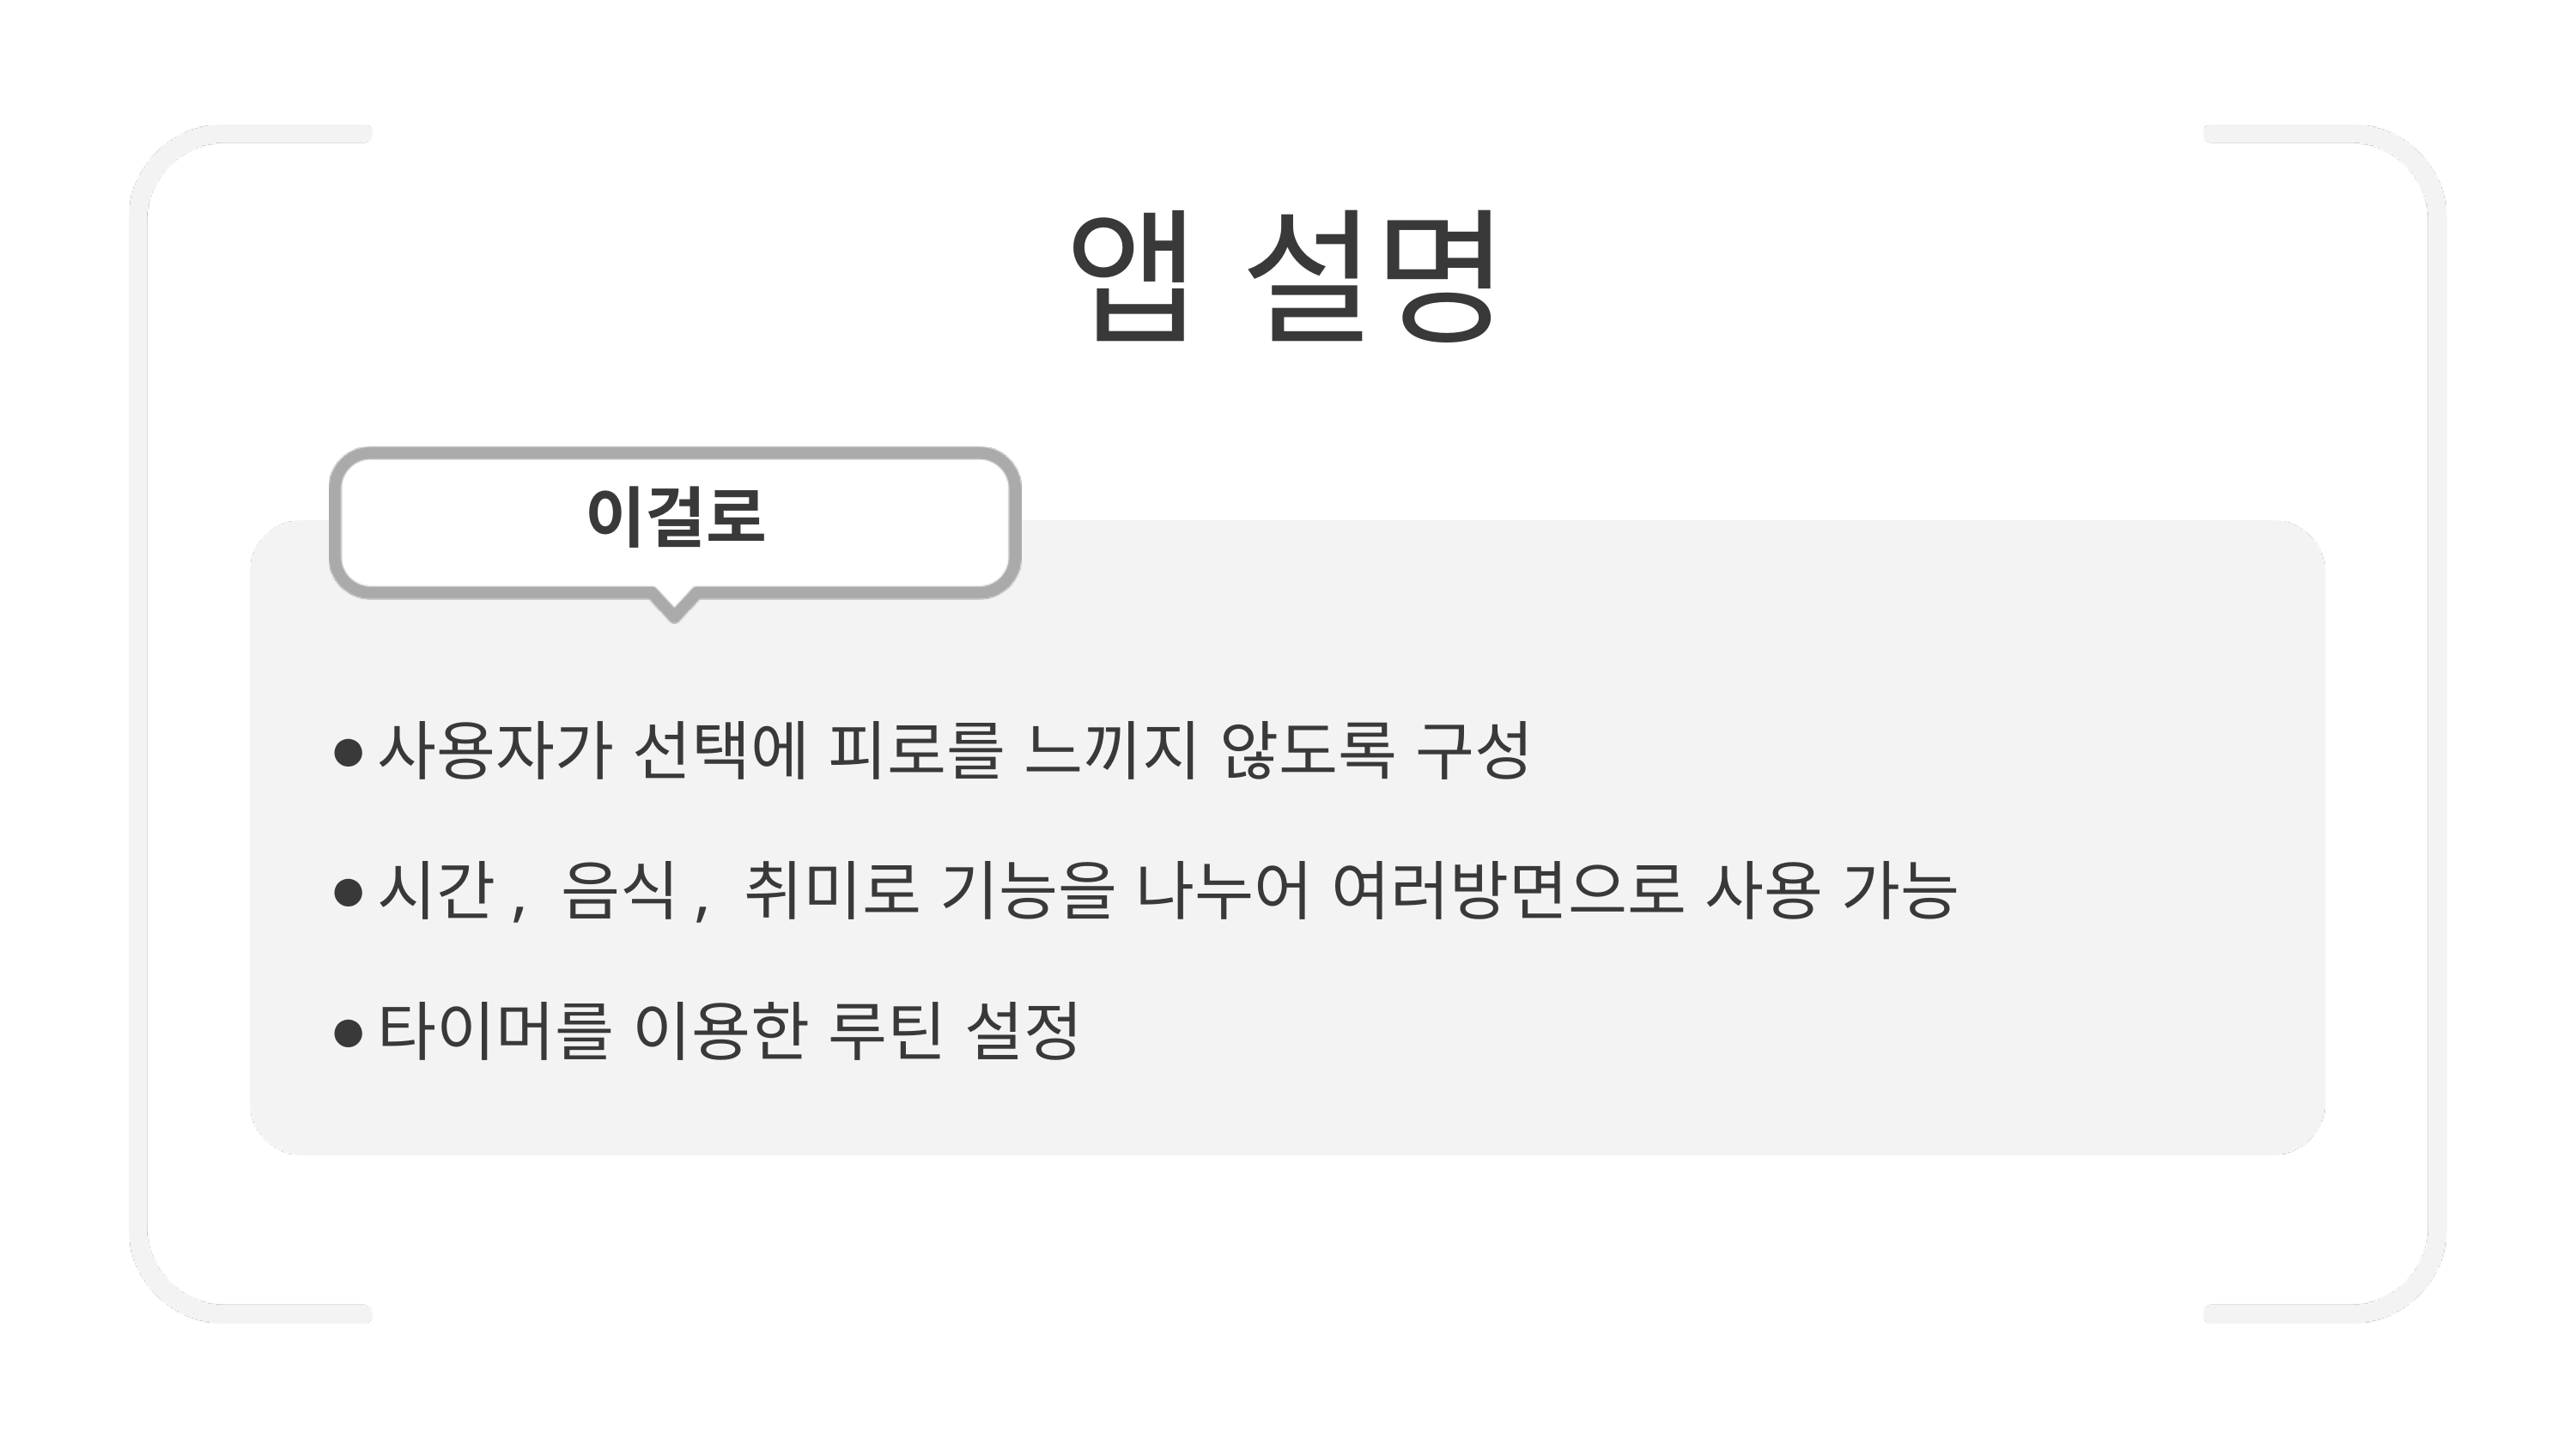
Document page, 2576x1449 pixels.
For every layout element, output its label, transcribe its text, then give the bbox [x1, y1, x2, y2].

text_box 앱 설명 [644, 177, 1930, 383]
picture [128, 124, 2448, 1324]
